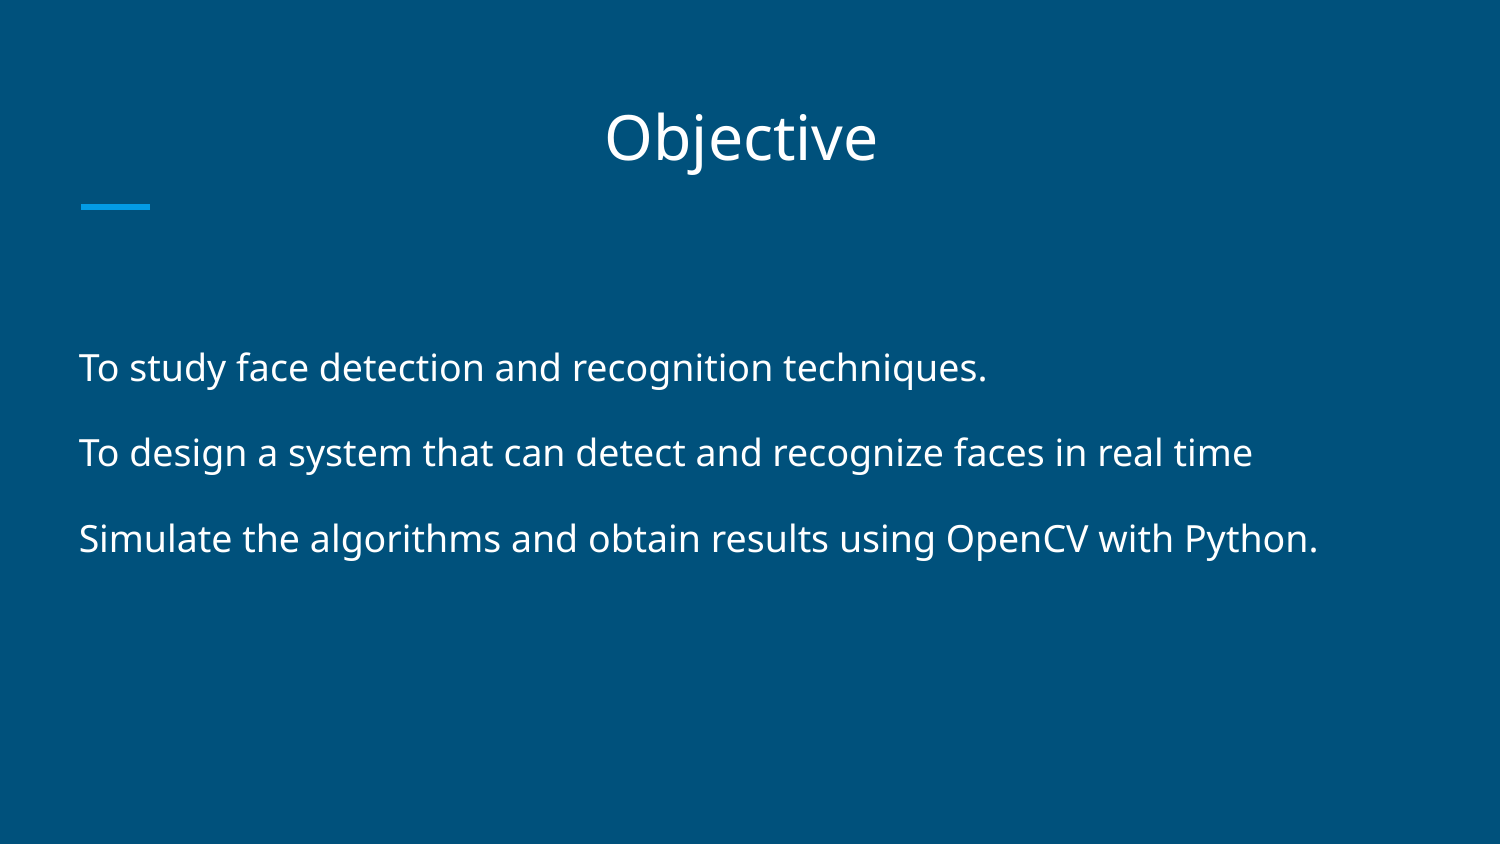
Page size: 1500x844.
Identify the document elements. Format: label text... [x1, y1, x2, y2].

title Objective [63, 75, 1437, 188]
list To study face detection and recognition techniques. To design a system that can detect and recognize faces in real time Simulate the algorithms and obtain results using OpenCV with Python. [63, 244, 1437, 750]
